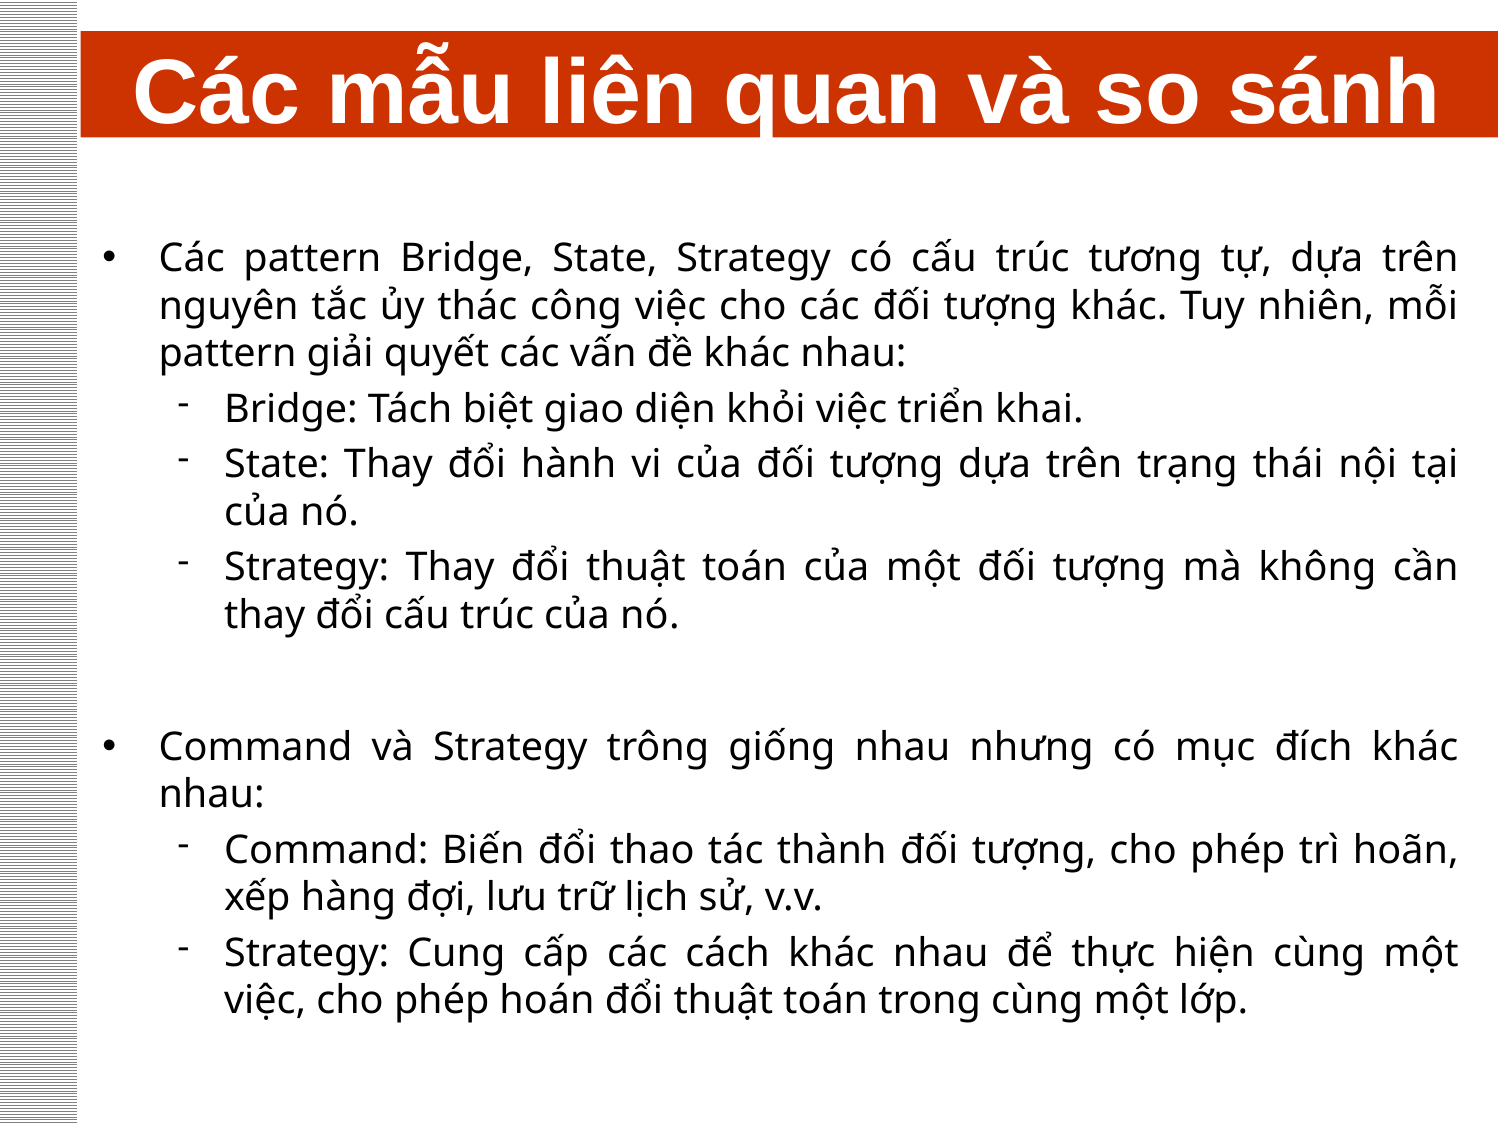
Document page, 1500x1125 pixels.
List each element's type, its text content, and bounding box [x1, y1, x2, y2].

title Các mẫu liên quan và so sánh [75, 24, 1500, 138]
list Các pattern Bridge, State, Strategy có cấu trúc tương tự, dựa trên nguyên tắc ủy thác công việc cho các đối tượng khác. Tuy nhiên, mỗi pattern giải quyết các vấn đề khác nhau: Bridge: Tách biệt giao diện khỏi việc triển khai. State: Thay đổi hành vi của đối tượng dựa trên trạng thái nội tại của nó. Strategy: Thay đổi thuật toán của một đối tượng mà không cần thay đổi cấu trúc của nó. Command và Strategy trông giống nhau nhưng có mục đích khác nhau: Command: Biến đổi thao tác thành đối tượng, cho phép trì hoãn, xếp hàng đợi, lưu trữ lịch sử, v.v. Strategy: Cung cấp các cách khác nhau để thực hiện cùng một việc, cho phép hoán đổi thuật toán trong cùng một lớp. [87, 224, 1475, 1055]
